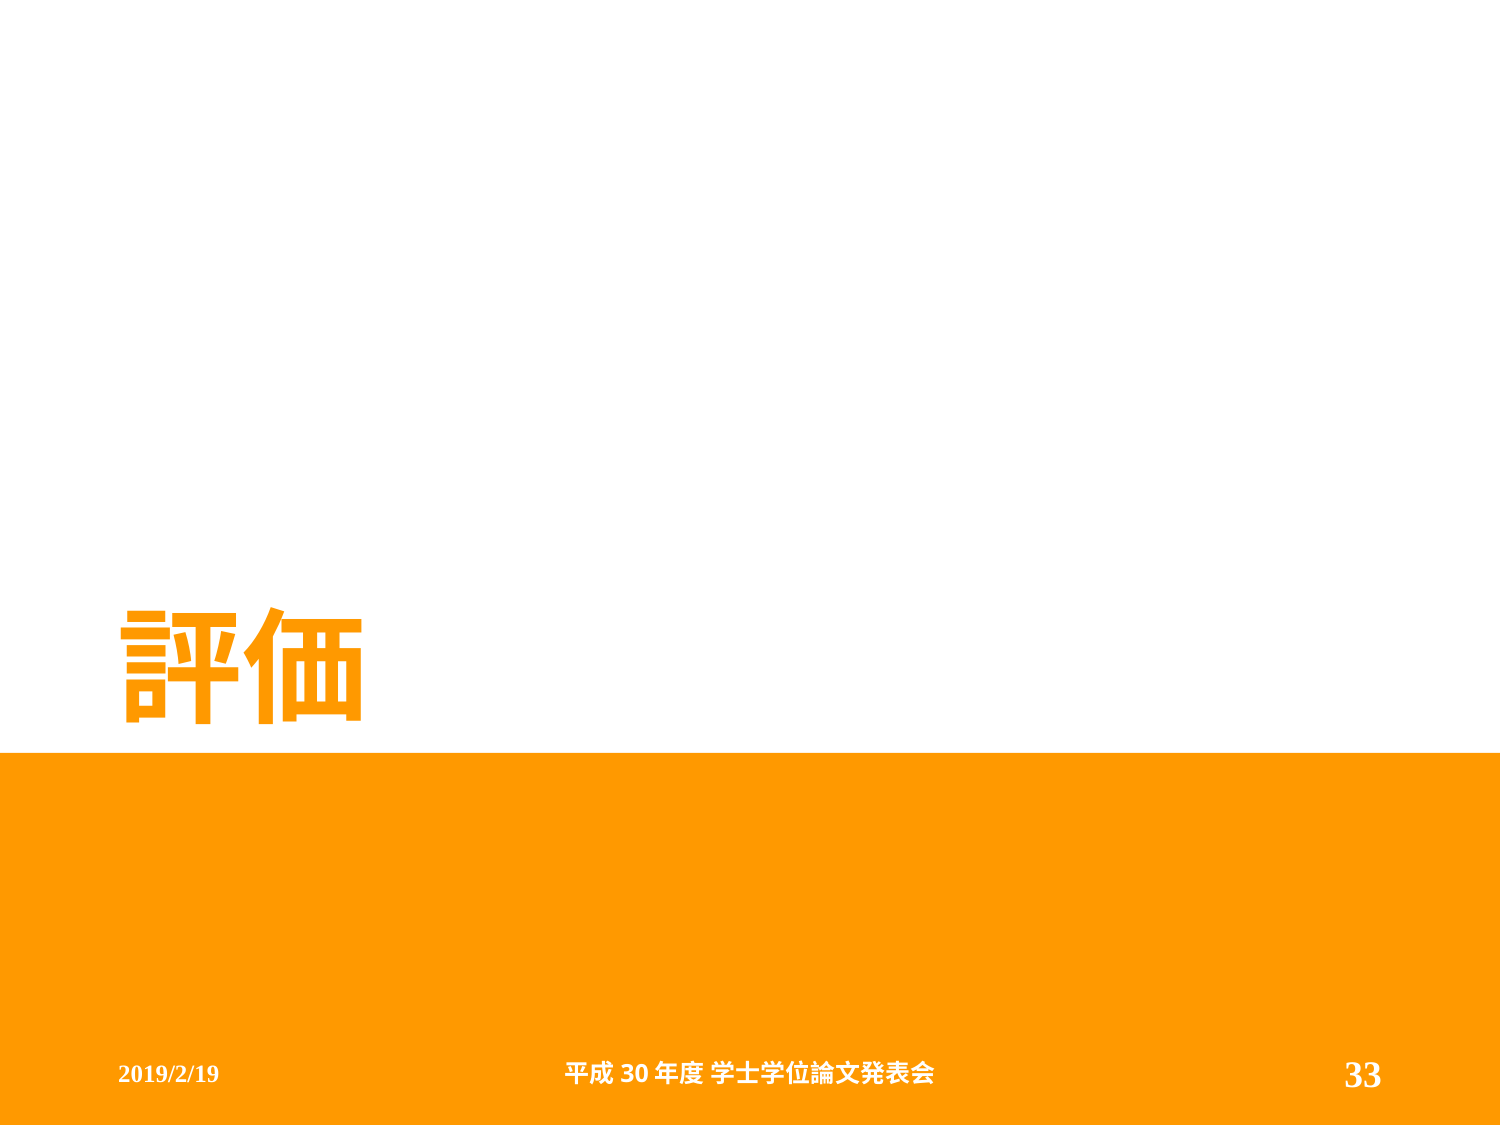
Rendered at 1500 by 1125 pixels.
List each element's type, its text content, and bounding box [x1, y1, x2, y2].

footer 平成30年度 学士学位論文発表会 [496, 1042, 1004, 1103]
slide_number 33 [1059, 1042, 1397, 1103]
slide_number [103, 1042, 441, 1103]
title 評価 [102, 280, 1397, 749]
